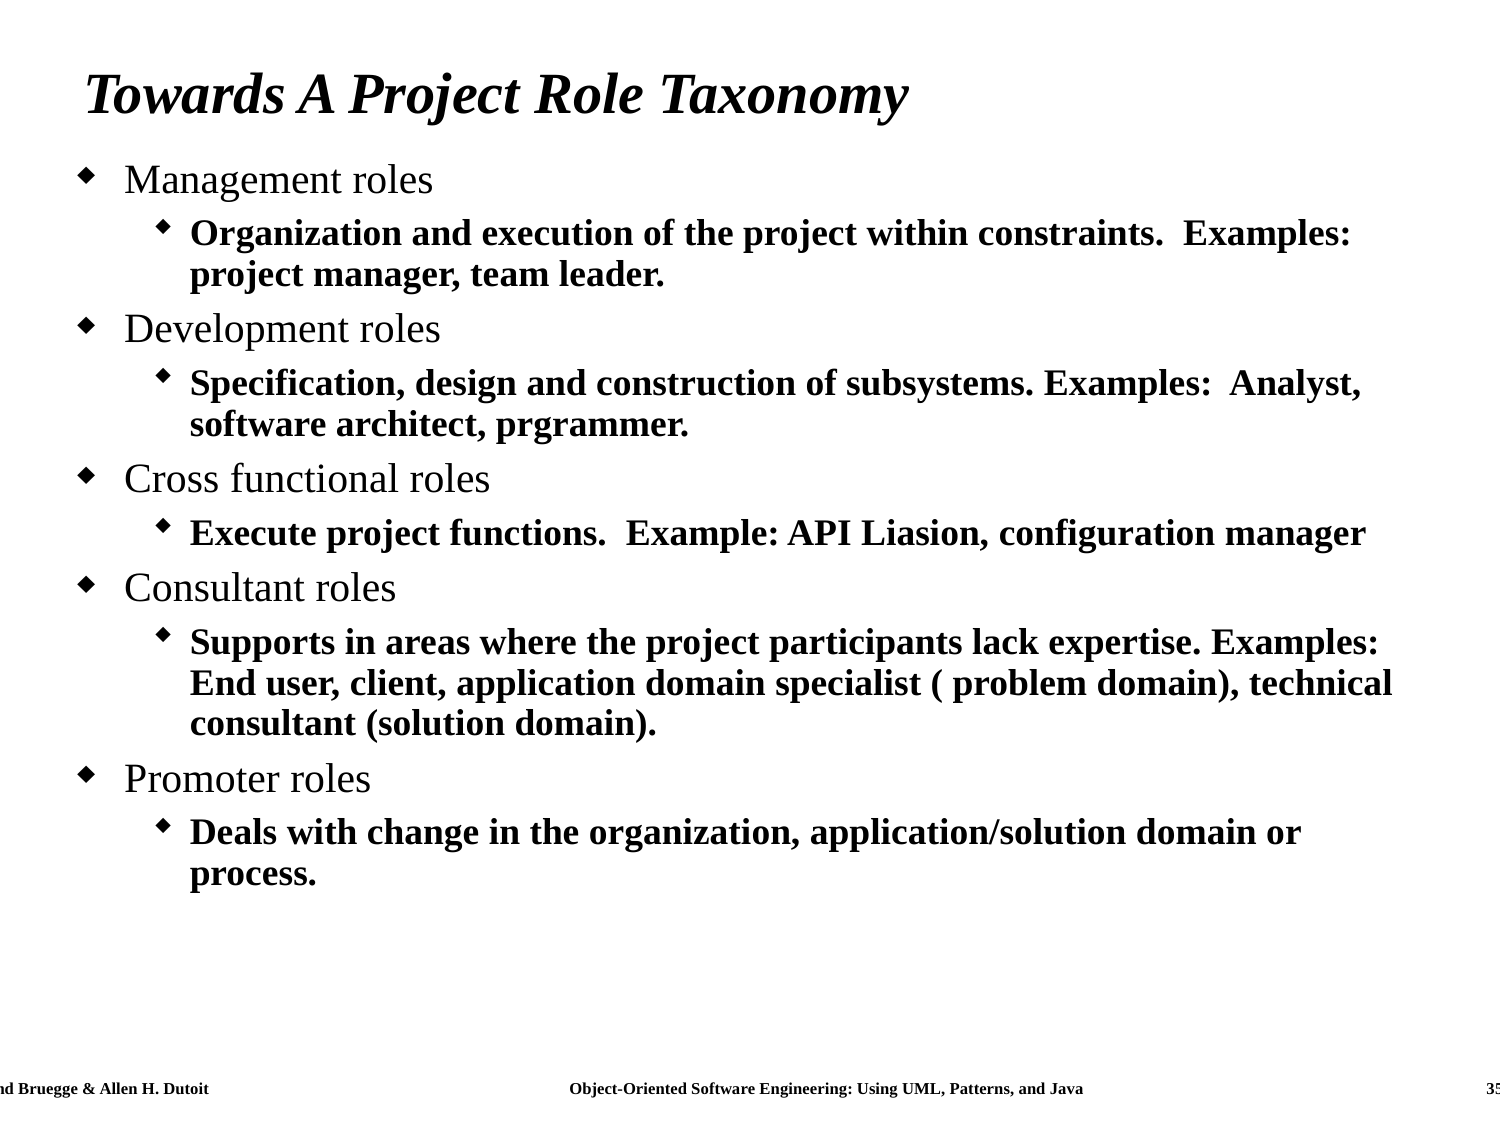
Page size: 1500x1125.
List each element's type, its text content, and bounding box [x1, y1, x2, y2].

list Management roles Organization and execution of the project within constraints. Examples: project manager, team leader. Development roles Specification, design and construction of subsystems. Examples: Analyst, software architect, prgrammer. Cross functional roles Execute project functions. Example: API Liasion, configuration manager Consultant roles Supports in areas where the project participants lack expertise. Examples: End user, client, application domain specialist ( problem domain), technical consultant (solution domain). Promoter roles Deals with change in the organization, application/solution domain or process. [62, 149, 1417, 958]
title Towards A Project Role Taxonomy [68, 36, 1407, 149]
